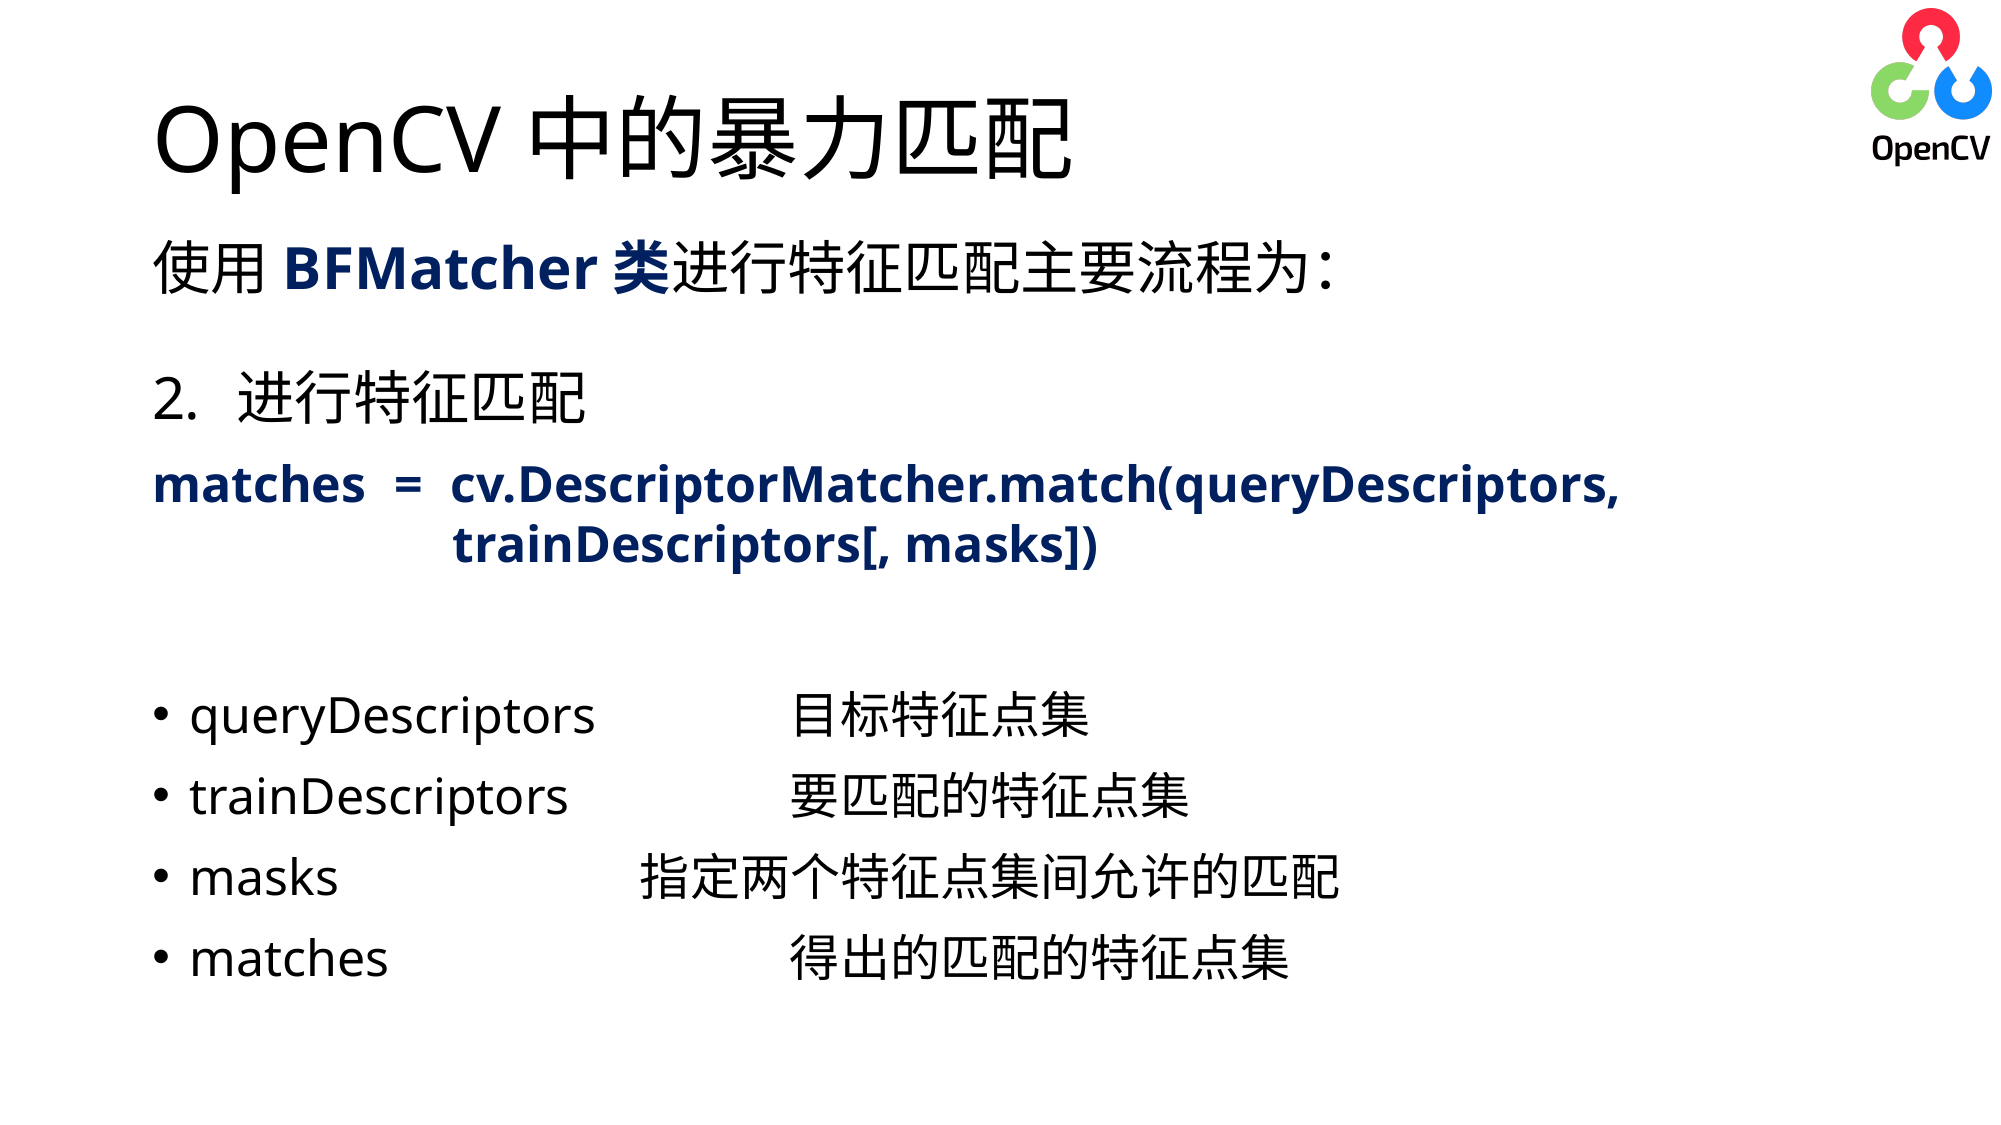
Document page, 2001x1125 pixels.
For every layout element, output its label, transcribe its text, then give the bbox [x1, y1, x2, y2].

list 进行特征匹配 matches = cv.DescriptorMatcher.match(queryDescriptors, trainDescriptors[, masks]) queryDescriptors 目标特征点集 trainDescriptors 要匹配的特征点集 masks 指定两个特征点集间允许的匹配 matches 得出的匹配的特征点集 [137, 353, 1863, 1125]
text_box OpenCV中的暴力匹配 [137, 33, 1863, 252]
picture [1871, 8, 1992, 167]
title 使用BFMatcher类进行特征匹配主要流程为： [137, 252, 1863, 353]
